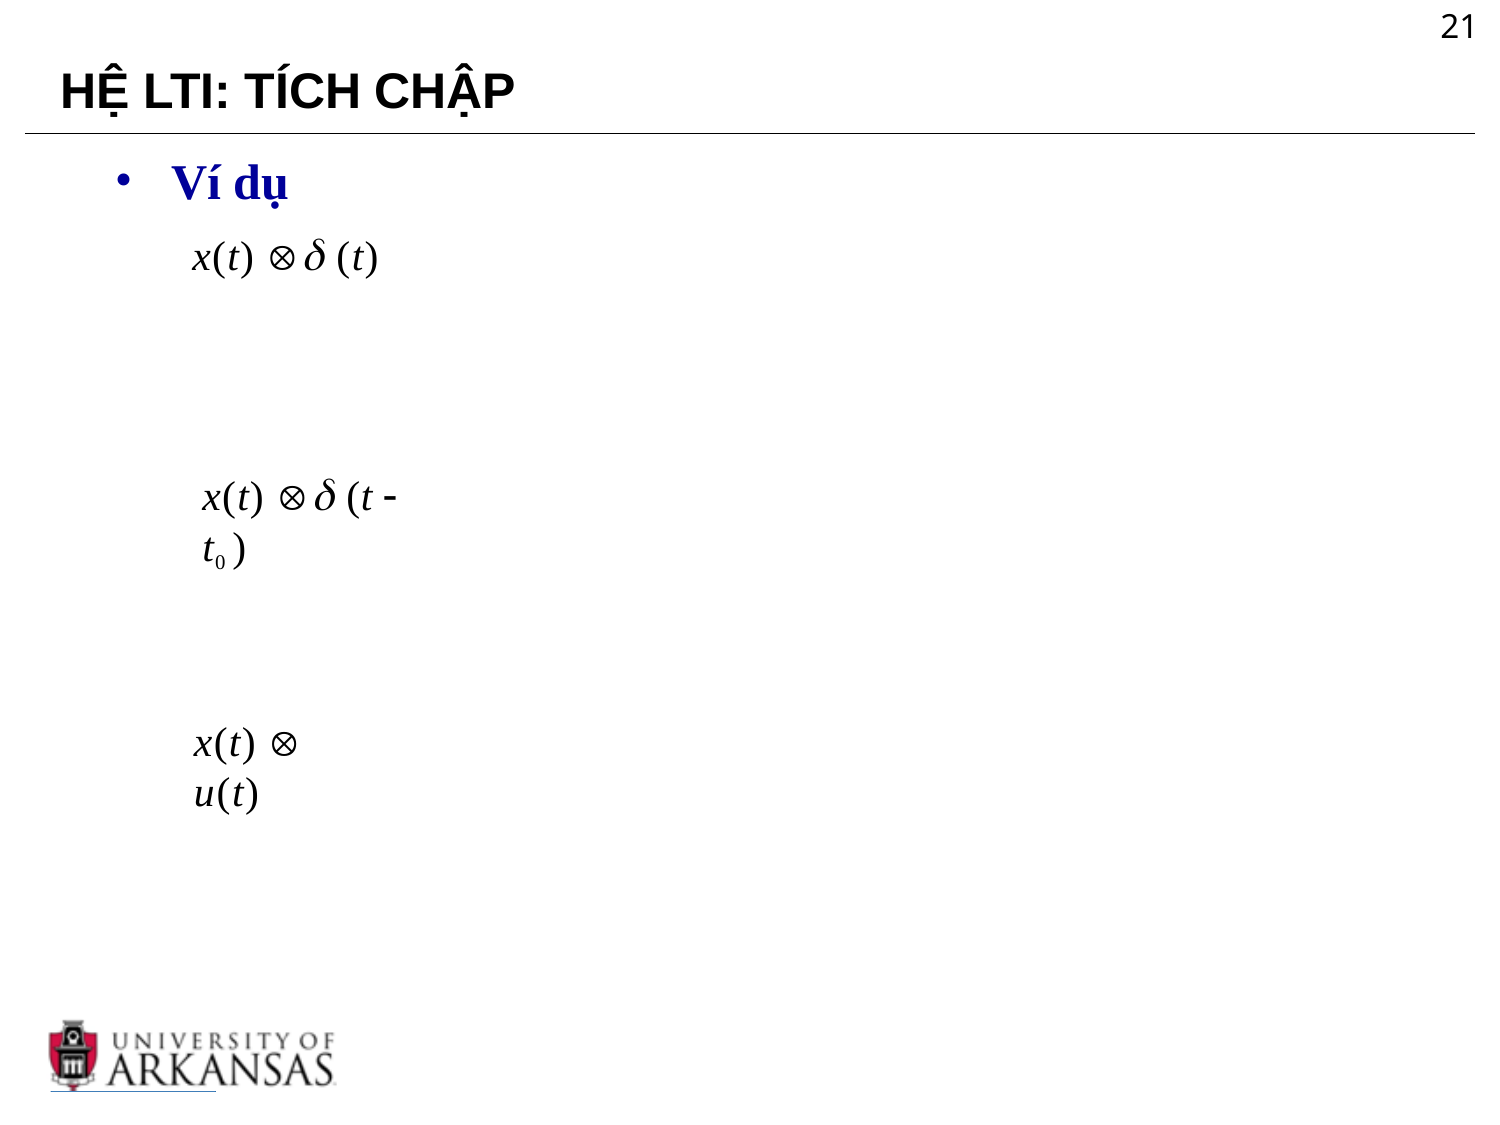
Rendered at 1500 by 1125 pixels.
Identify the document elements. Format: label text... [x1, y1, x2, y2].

title HỆ LTI: TÍCH CHẬP [58, 56, 1063, 247]
text_box [35, 1017, 337, 1092]
text_box x(t)  u(t) [191, 711, 370, 815]
text_box 21 [1438, 3, 1488, 46]
text_box x(t)  (t  t0 ) [200, 463, 448, 574]
text_box Ví dụ x(t)  (t) [112, 129, 382, 280]
